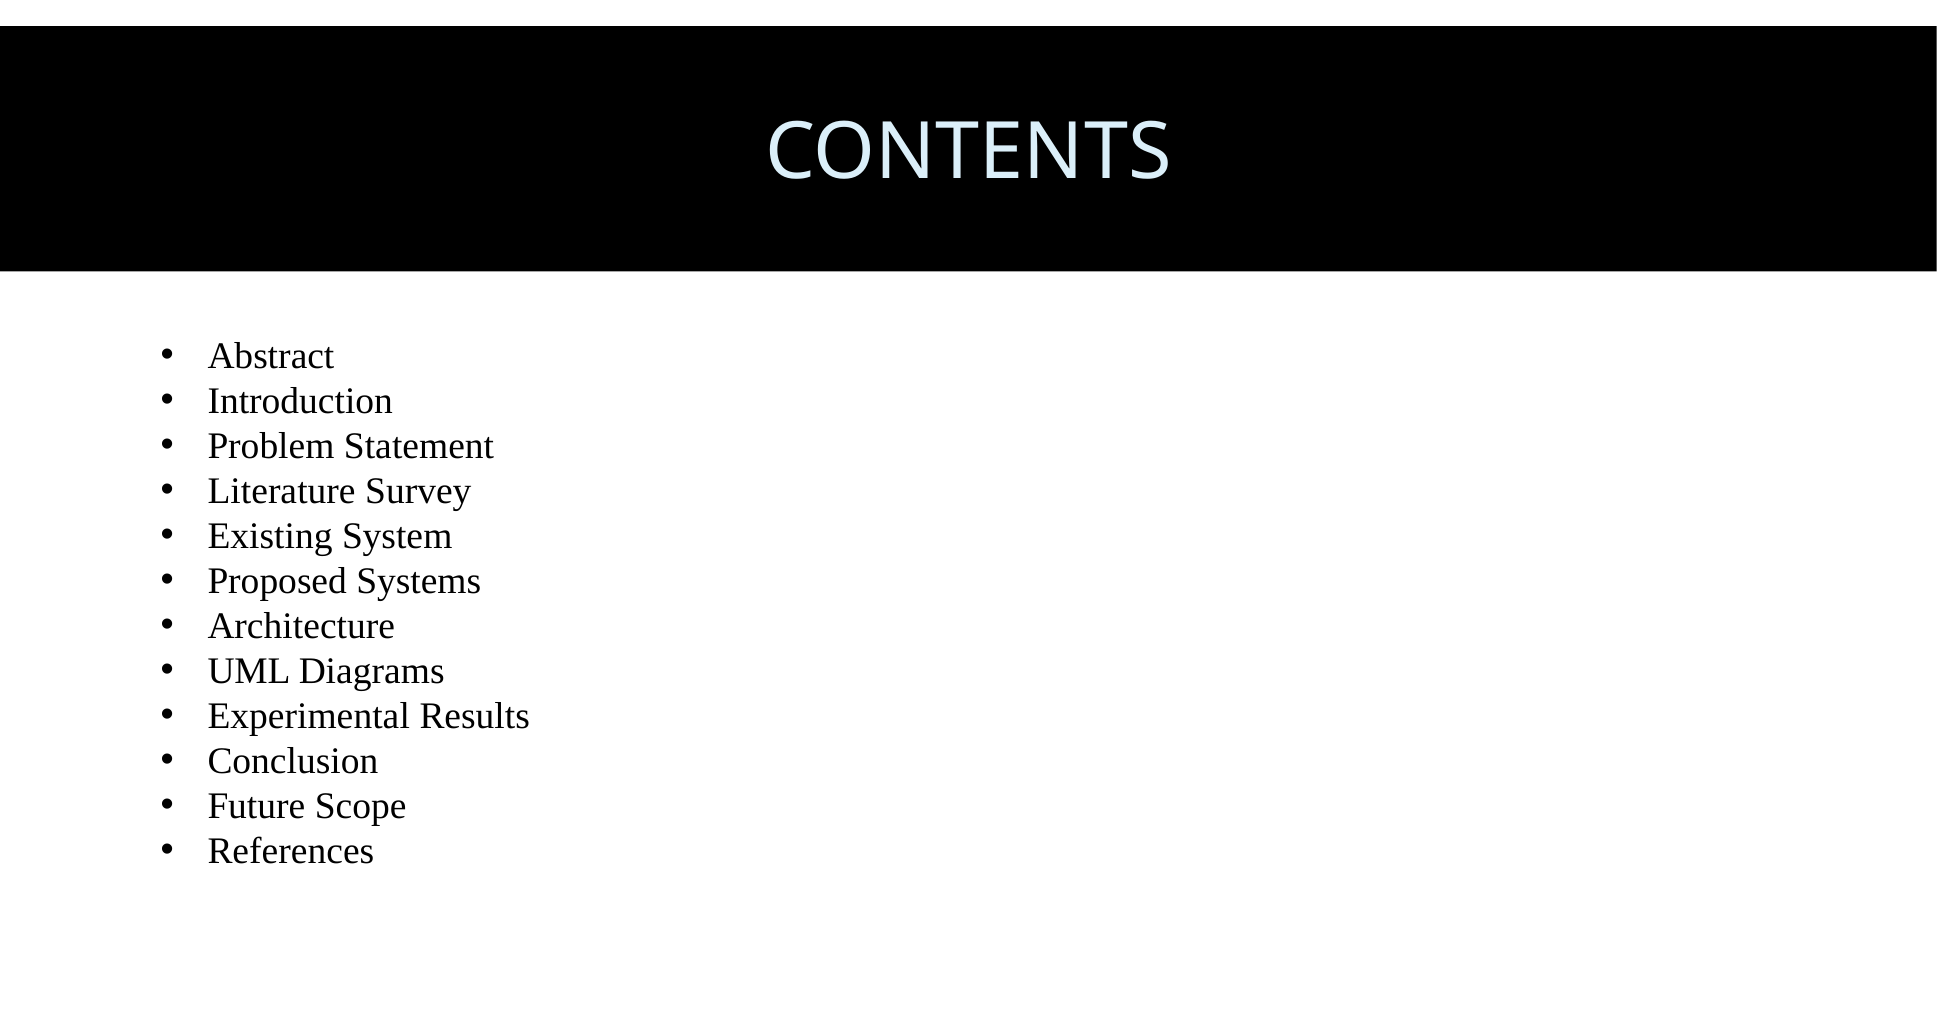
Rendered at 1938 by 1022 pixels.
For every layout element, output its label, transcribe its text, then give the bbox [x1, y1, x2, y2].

title contents [191, 42, 1746, 268]
text_box Abstract Introduction Problem Statement Literature Survey Existing System Proposed Systems Architecture UML Diagrams Experimental Results Conclusion Future Scope References [145, 323, 1115, 924]
